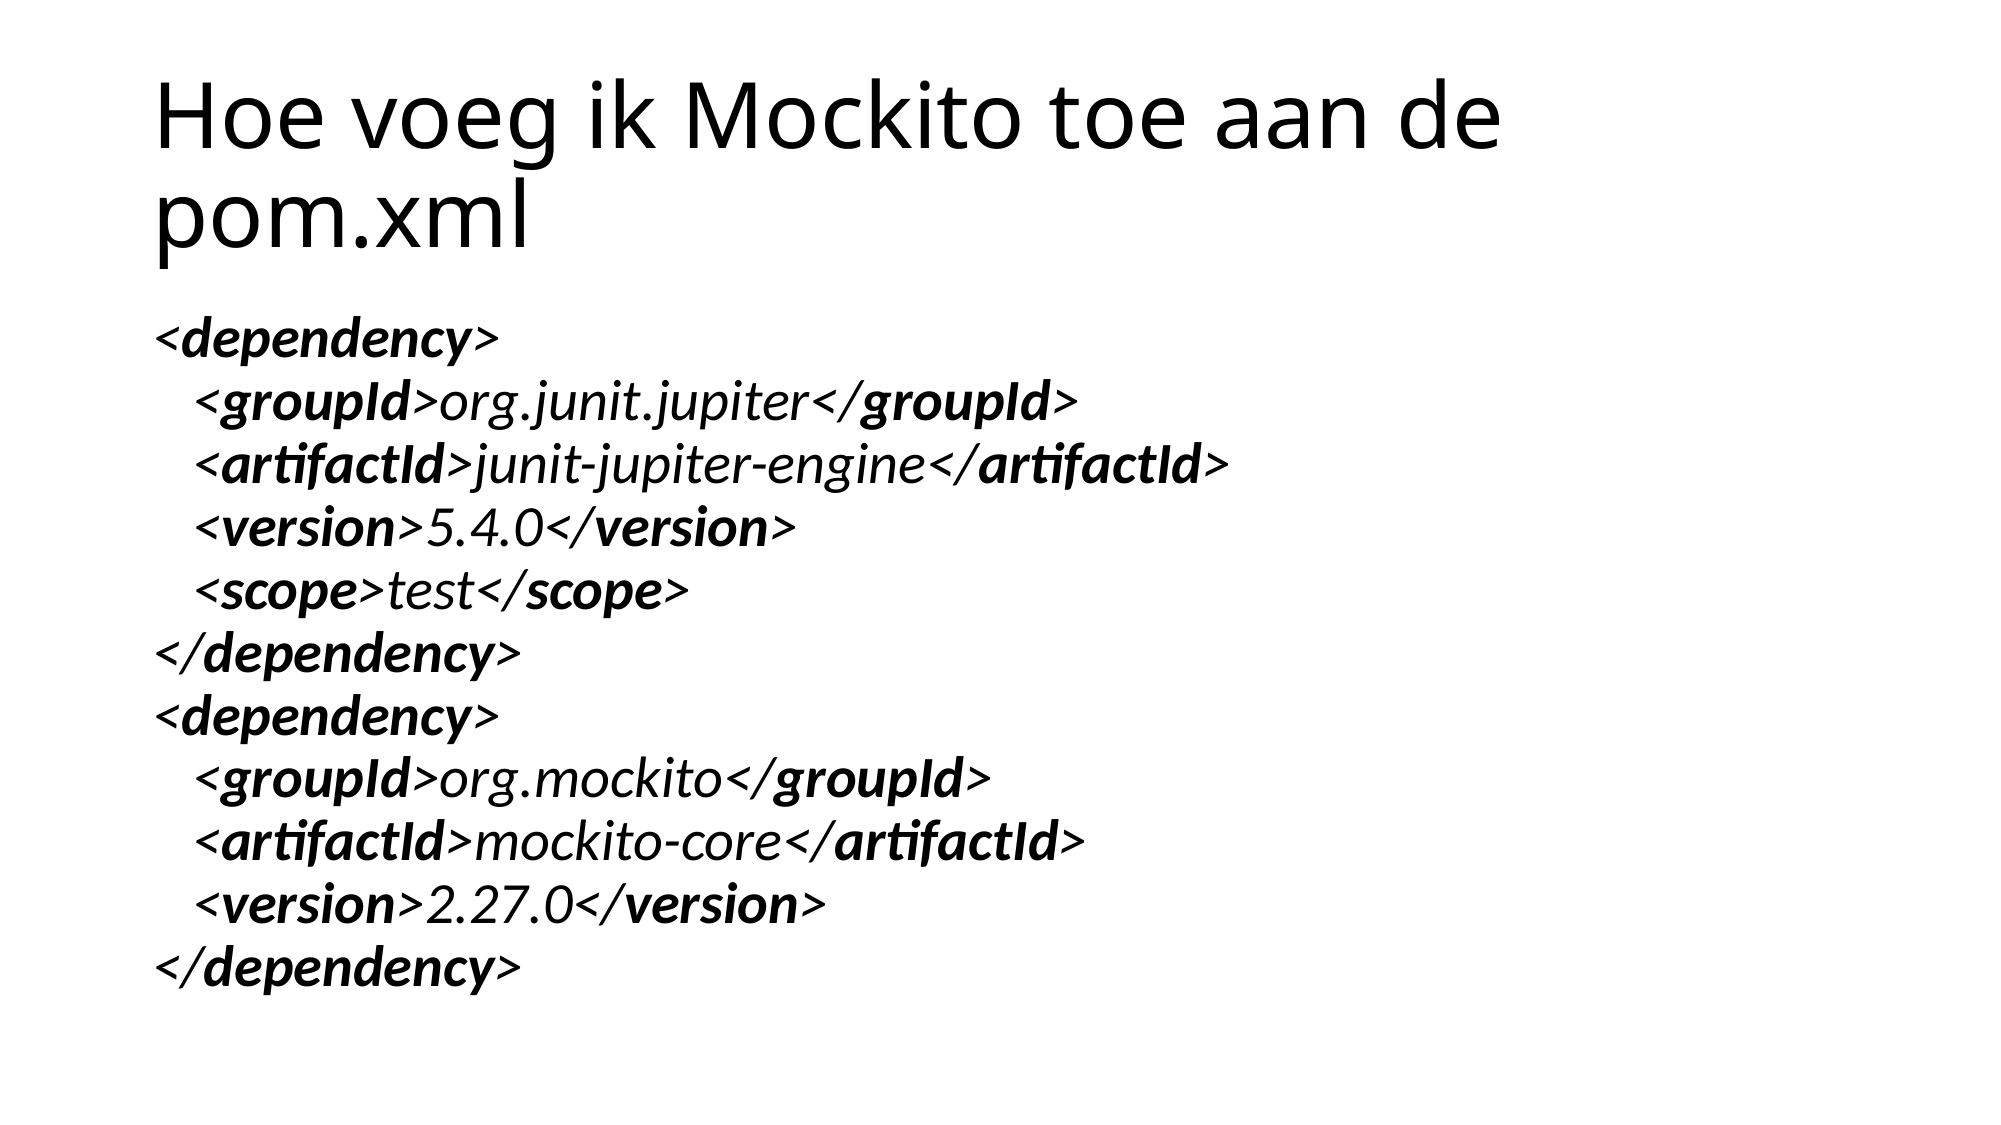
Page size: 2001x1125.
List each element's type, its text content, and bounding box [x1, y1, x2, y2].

list <dependency> <groupId>org.junit.jupiter</groupId> <artifactId>junit-jupiter-engine</artifactId> <version>5.4.0</version> <scope>test</scope> </dependency> <dependency> <groupId>org.mockito</groupId> <artifactId>mockito-core</artifactId> <version>2.27.0</version> </dependency> [137, 299, 1863, 1014]
title Hoe voeg ik Mockito toe aan de pom.xml [137, 59, 1863, 278]
